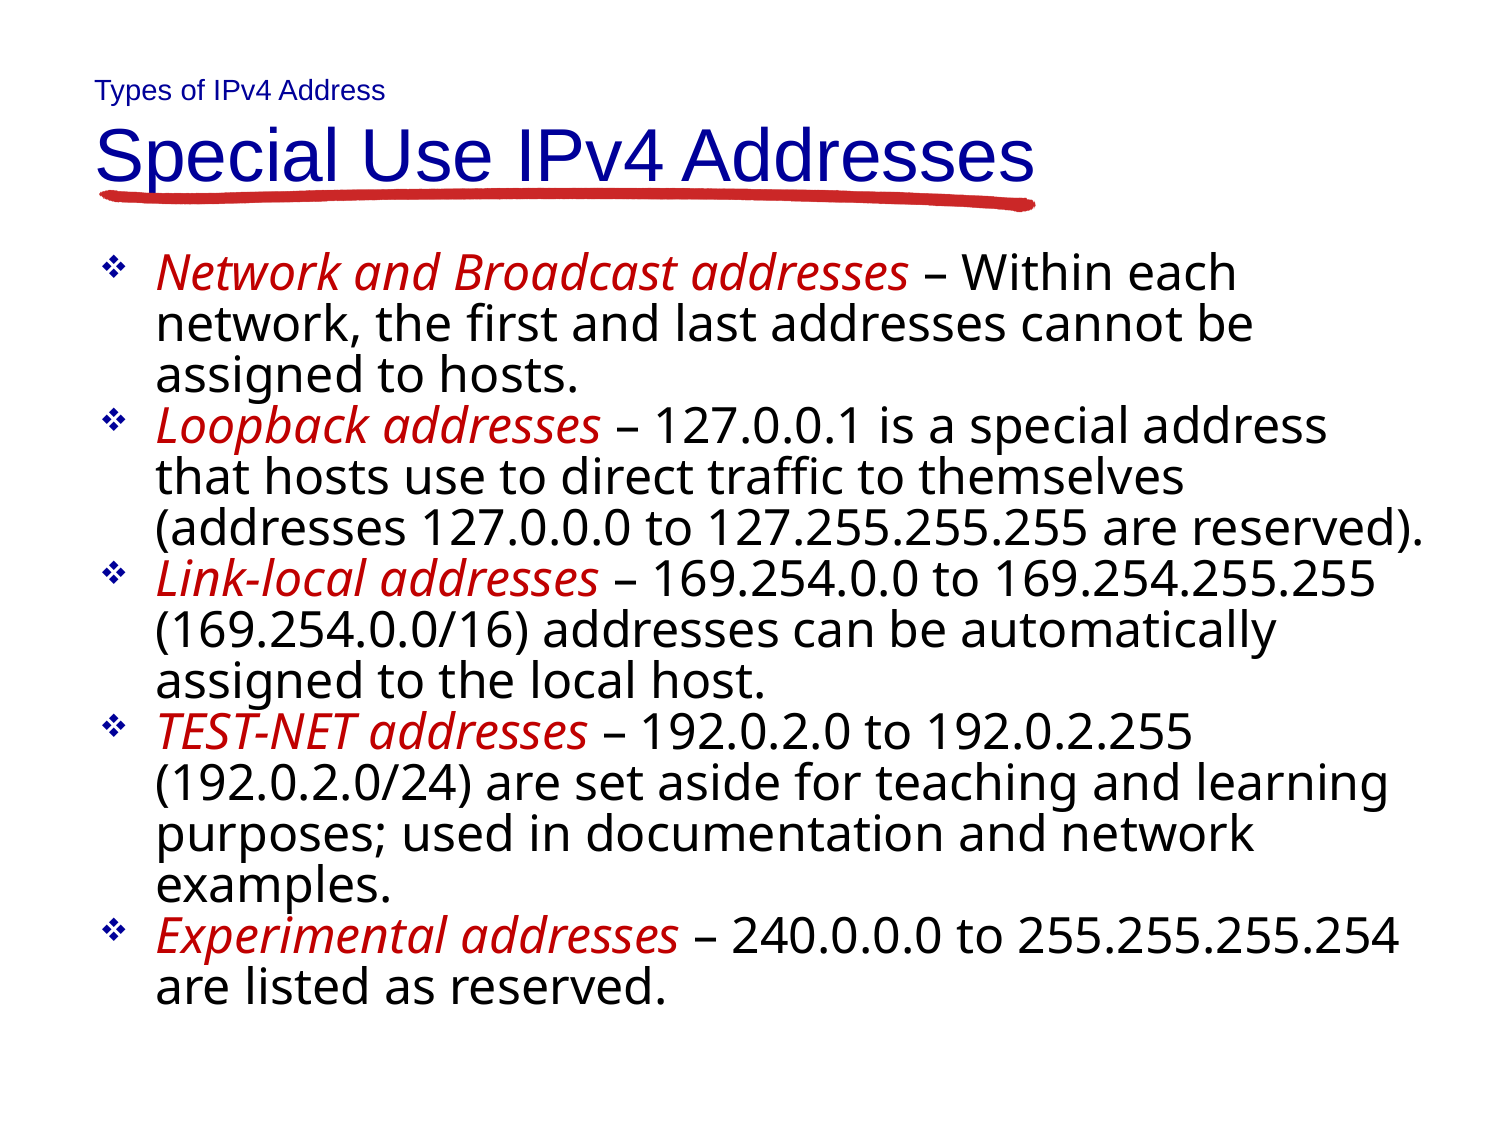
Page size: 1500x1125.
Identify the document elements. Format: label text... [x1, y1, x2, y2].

list Network and Broadcast addresses – Within each network, the first and last addresses cannot be assigned to hosts. Loopback addresses – 127.0.0.1 is a special address that hosts use to direct traffic to themselves (addresses 127.0.0.0 to 127.255.255.255 are reserved). Link-local addresses – 169.254.0.0 to 169.254.255.255 (169.254.0.0/16) addresses can be automatically assigned to the local host. TEST-NET addresses – 192.0.2.0 to 192.0.2.255 (192.0.2.0/24) are set aside for teaching and learning purposes; used in documentation and network examples. Experimental addresses – 240.0.0.0 to 255.255.255.254 are listed as reserved. [84, 242, 1441, 1104]
picture [95, 180, 1048, 219]
title Types of IPv4 Address Special Use IPv4 Addresses [79, 64, 1500, 203]
